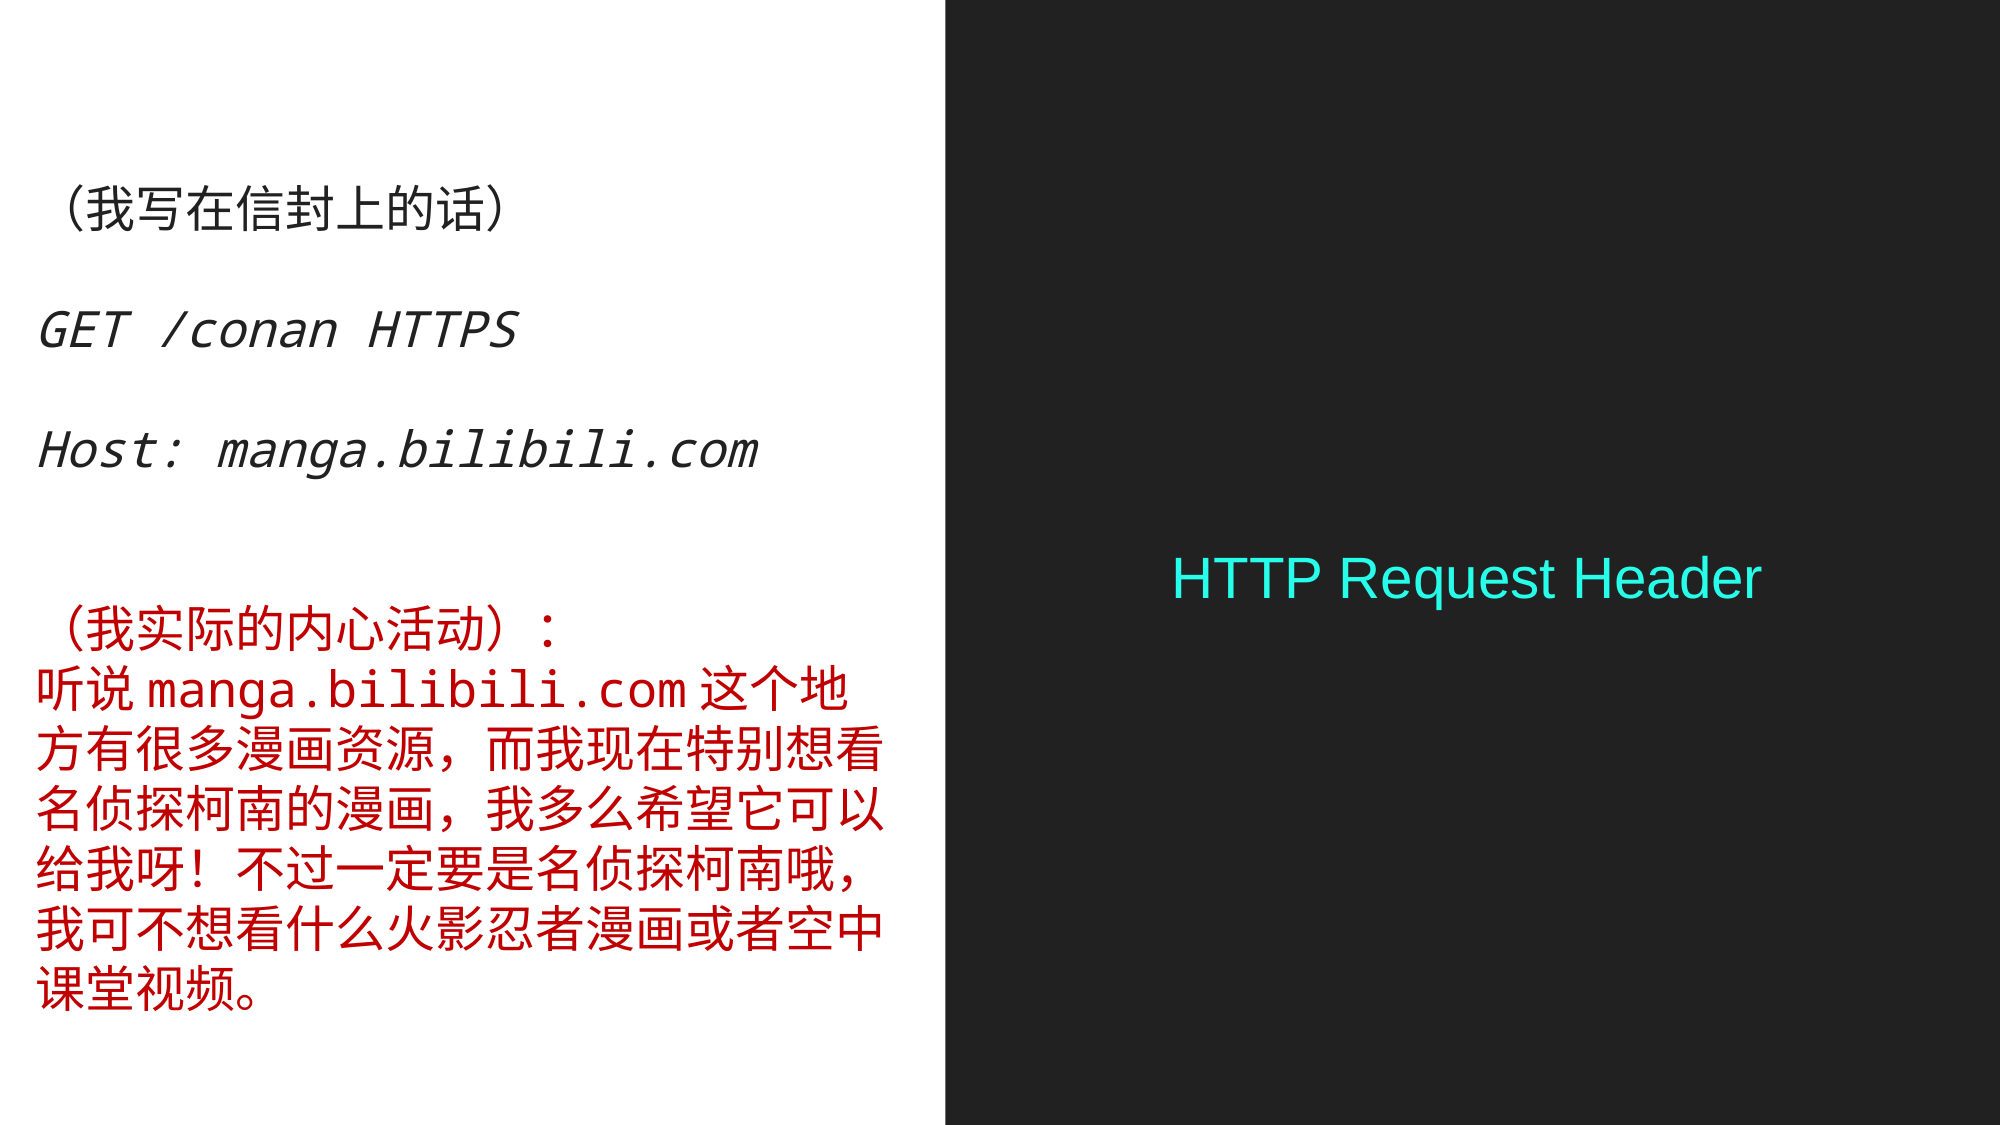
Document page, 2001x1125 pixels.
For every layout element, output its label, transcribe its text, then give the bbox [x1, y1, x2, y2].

text_box [945, 0, 2000, 1125]
text_box HTTP Request Header [999, 519, 1936, 866]
text_box （我写在信封上的话） GET /conan HTTPS Host: manga.bilibili.com （我实际的内心活动）： 听说manga.bilibili.com这个地方有很多漫画资源，而我现在特别想看名侦探柯南的漫画，我多么希望它可以给我呀！不过一定要是名侦探柯南哦，我可不想看什么火影忍者漫画或者空中课堂视频。 [20, 170, 903, 1125]
